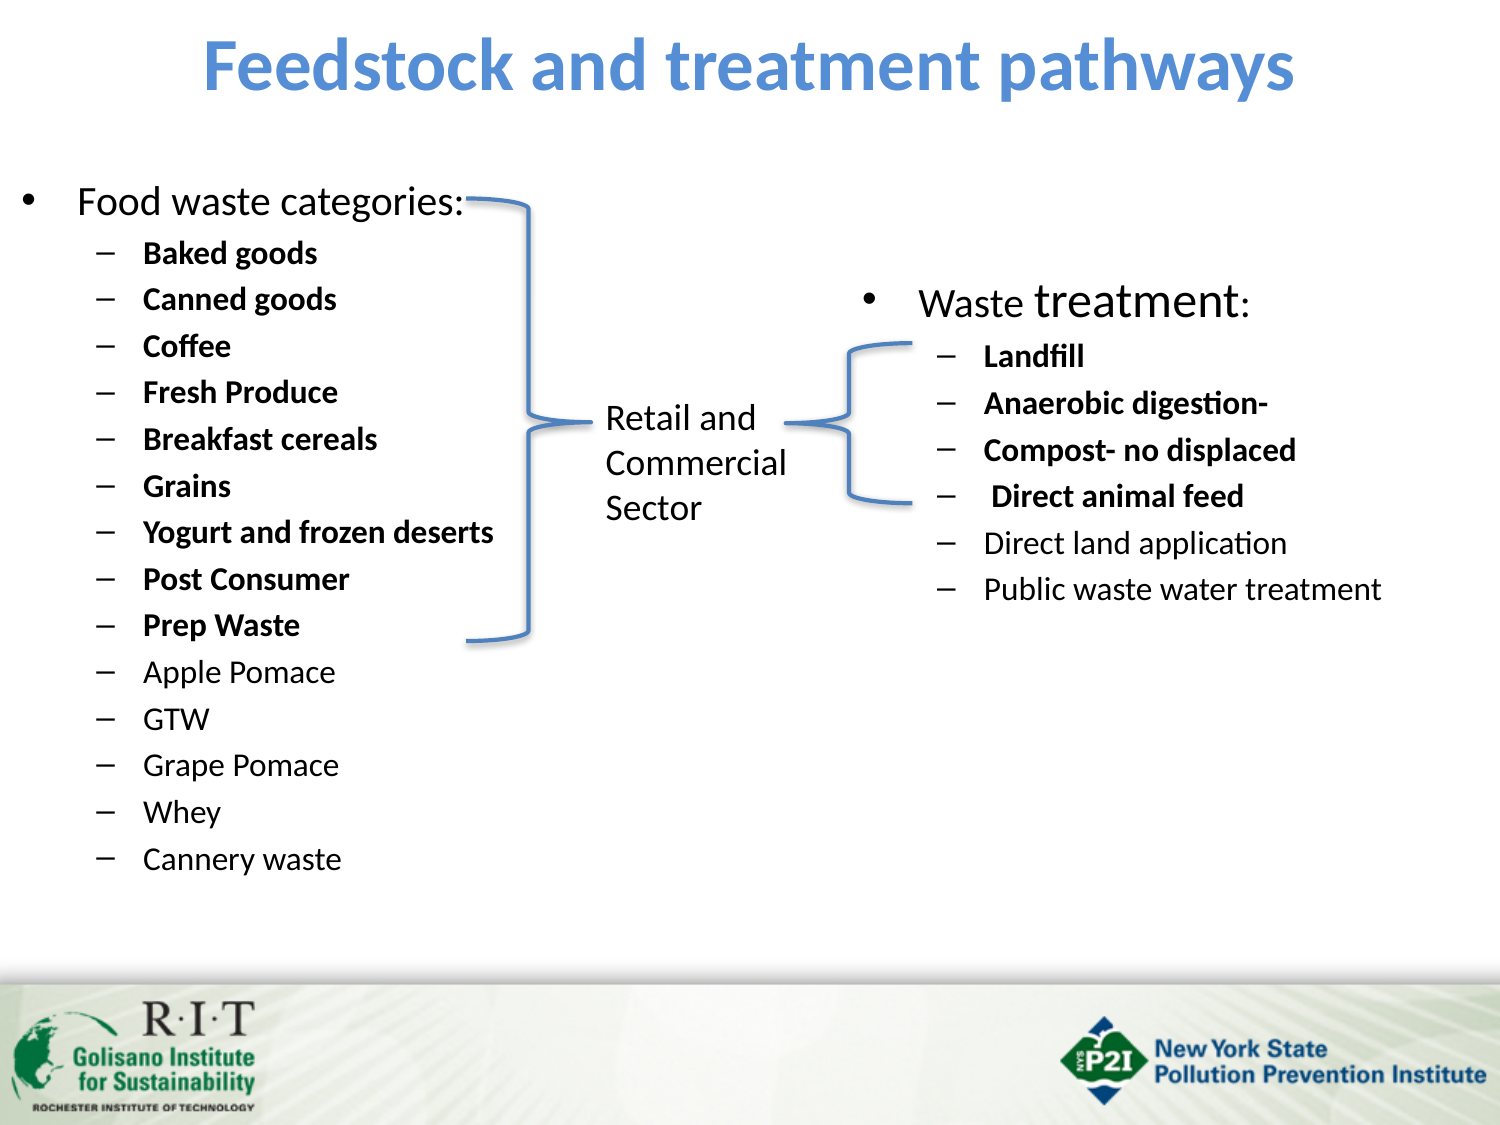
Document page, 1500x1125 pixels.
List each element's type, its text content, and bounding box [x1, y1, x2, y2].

list Food waste categories: Baked goods Canned goods Coffee Fresh Produce Breakfast cereals Grains Yogurt and frozen deserts Post Consumer Prep Waste Apple Pomace GTW Grape Pomace Whey Cannery waste [6, 166, 519, 845]
text_box [783, 341, 913, 506]
title Feedstock and treatment pathways [75, 7, 1425, 196]
text_box [465, 196, 590, 644]
text_box Retail and Commercial Sector [590, 385, 827, 581]
picture [0, 899, 1500, 1125]
text_box Waste treatment: Landfill Anaerobic digestion- Compost- no displaced Direct animal feed Direct land application Public waste water treatment [847, 260, 1500, 623]
